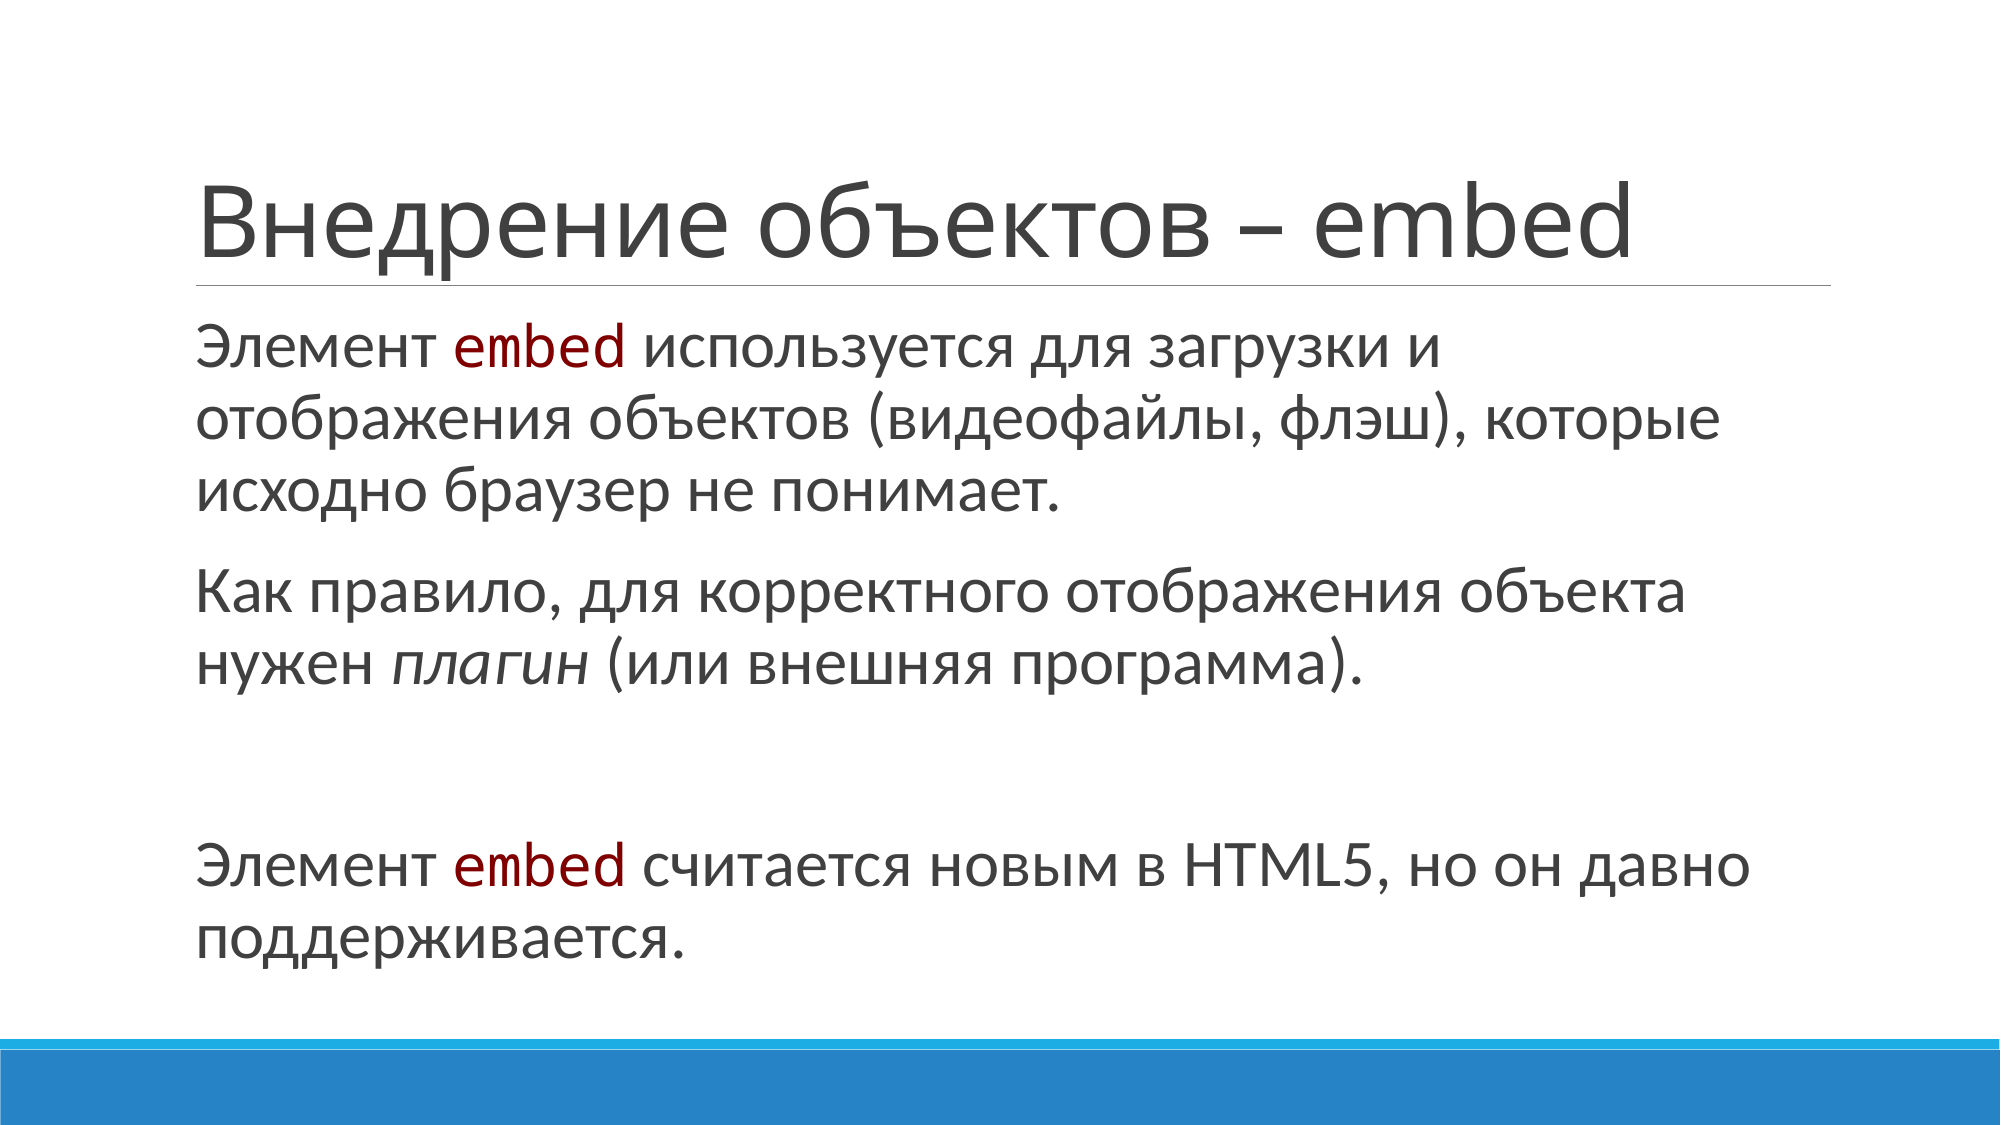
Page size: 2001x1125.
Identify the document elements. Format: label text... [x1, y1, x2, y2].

title Внедрение объектов – embed [180, 47, 1830, 285]
list Элемент embed используется для загрузки и отображения объектов (видеофайлы, флэш), которые исходно браузер не понимает. Как правило, для корректного отображения объекта нужен плагин (или внешняя программа). Элемент embed считается новым в HTML5, но он давно поддерживается. [180, 302, 1830, 965]
